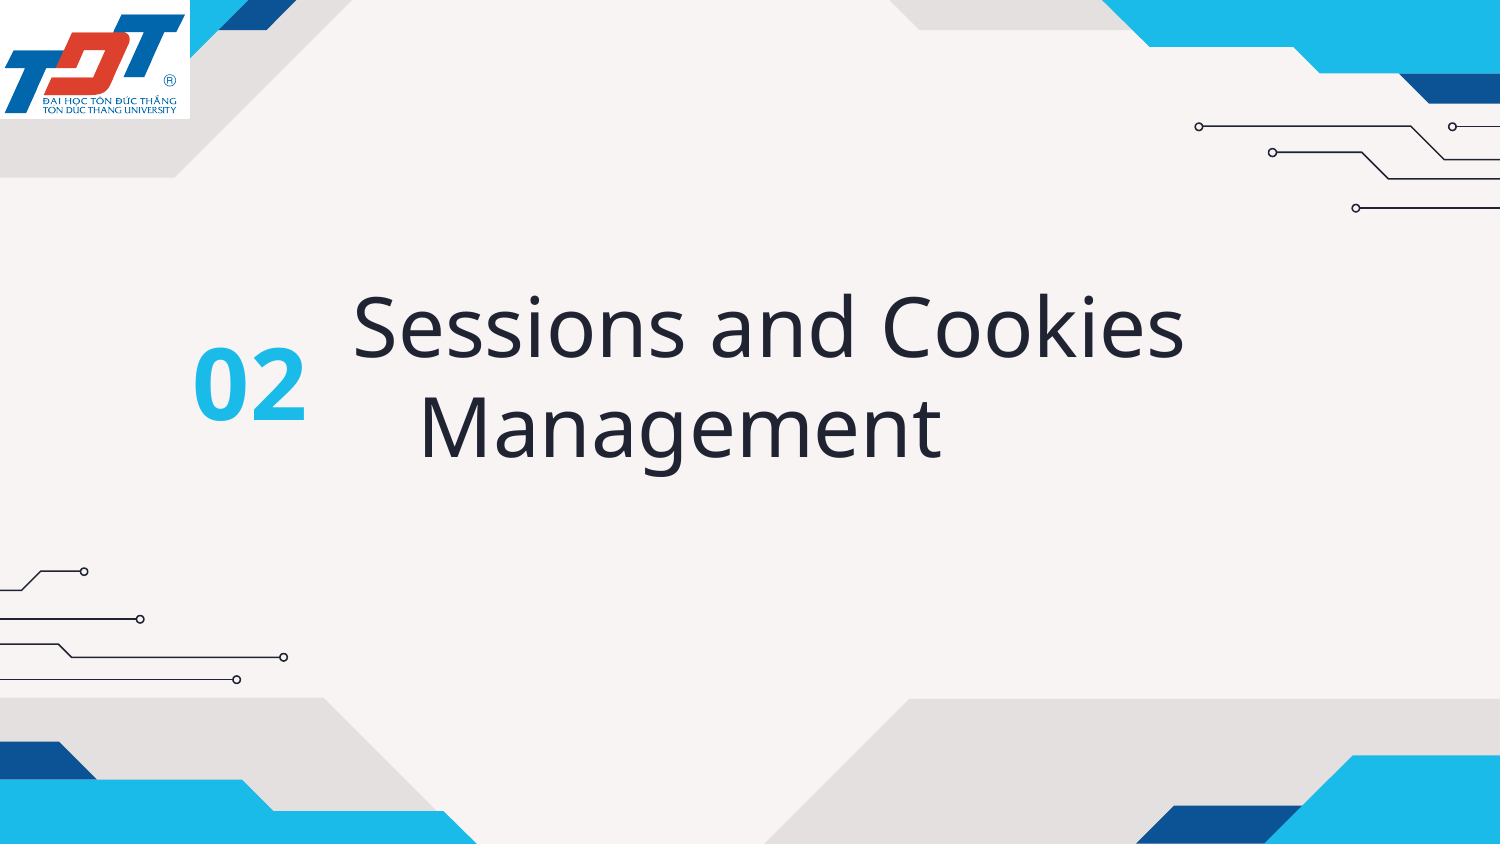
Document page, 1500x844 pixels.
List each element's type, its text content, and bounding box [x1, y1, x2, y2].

title 02 [170, 256, 330, 505]
title Sessions and Cookies Management [337, 276, 1307, 473]
picture [0, 0, 190, 159]
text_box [1194, 122, 1500, 213]
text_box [0, 567, 288, 684]
